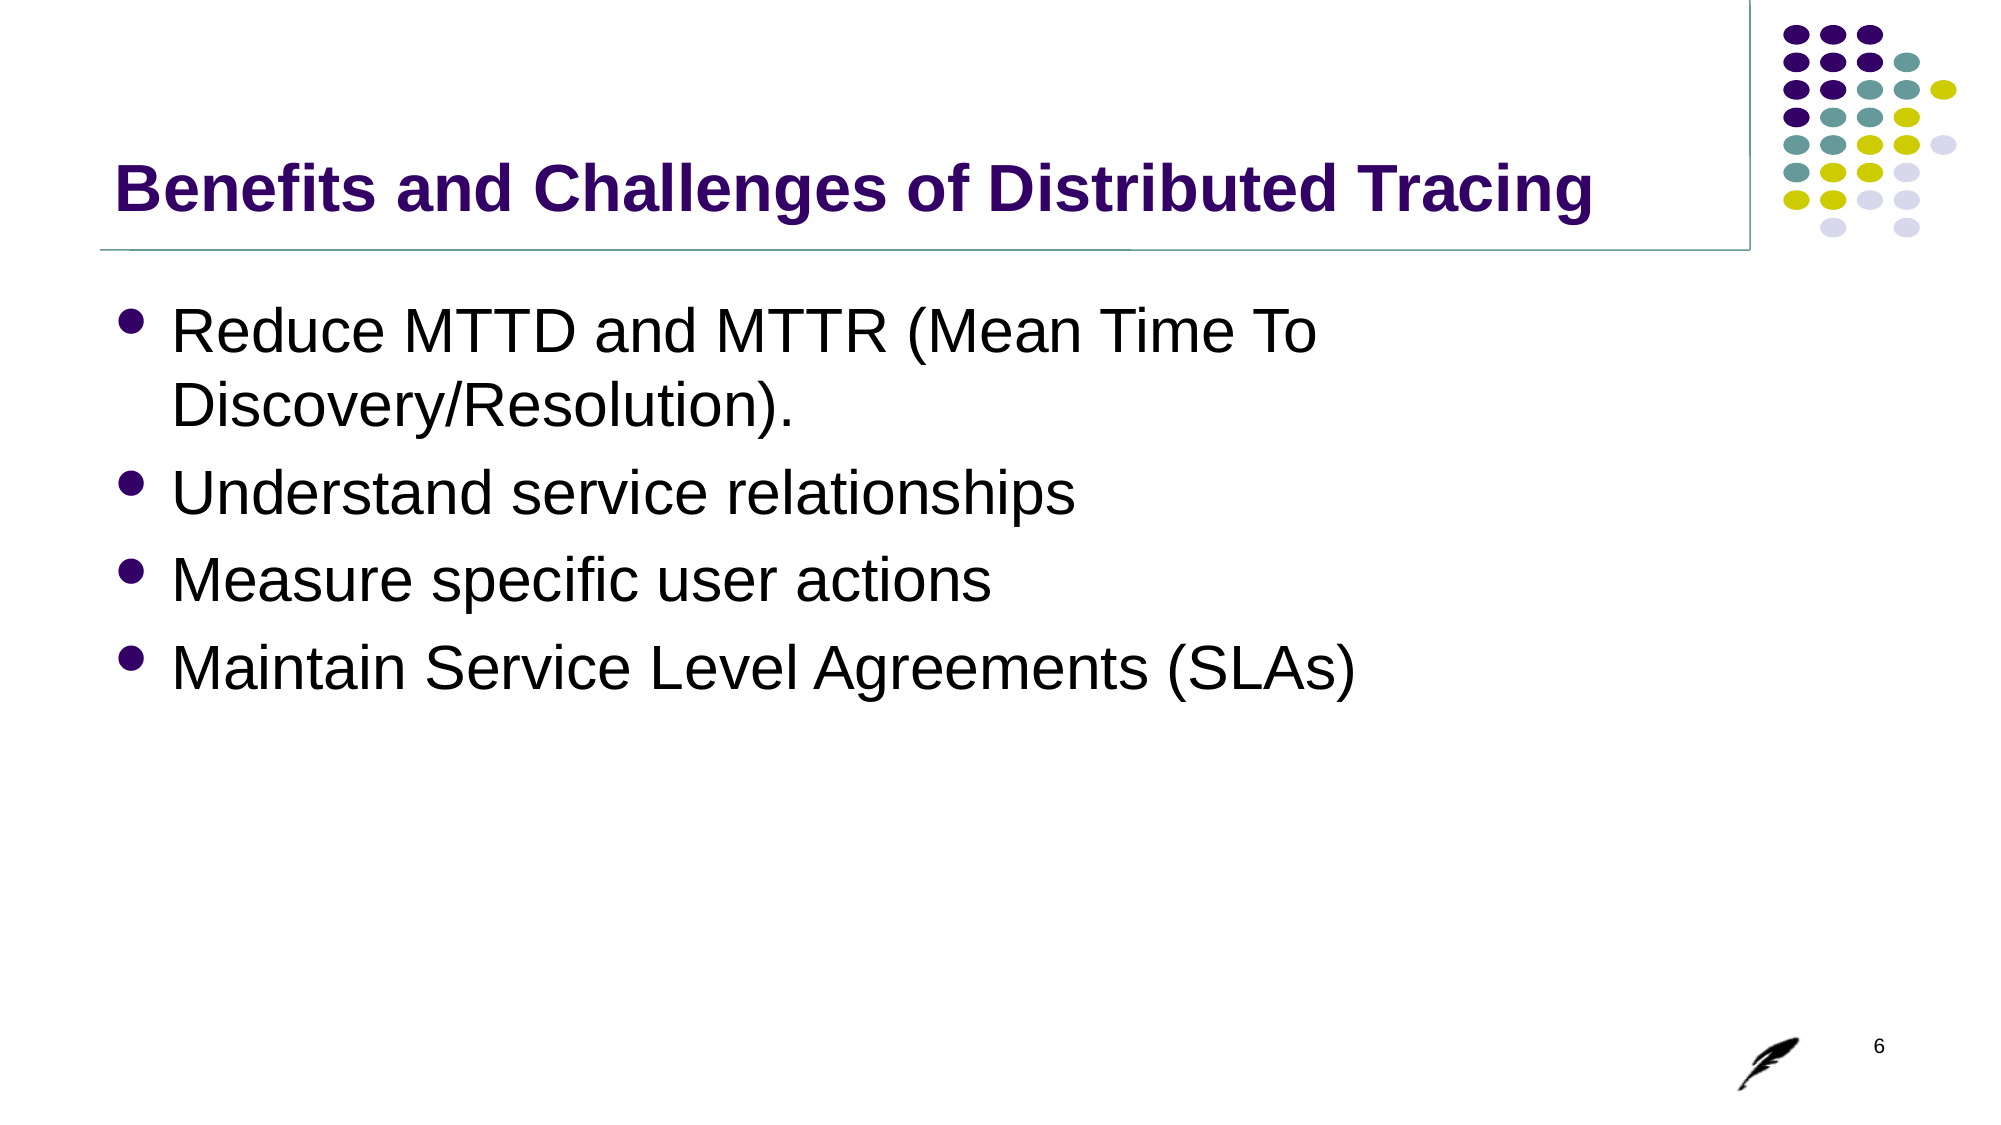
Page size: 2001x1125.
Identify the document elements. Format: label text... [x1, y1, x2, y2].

list Reduce MTTD and MTTR (Mean Time To Discovery/Resolution). Understand service relationships Measure specific user actions Maintain Service Level Agreements (SLAs) [99, 282, 1900, 1006]
title Benefits and Challenges of Distributed Tracing [99, 20, 1750, 233]
slide_number 6 [1433, 1025, 1900, 1100]
